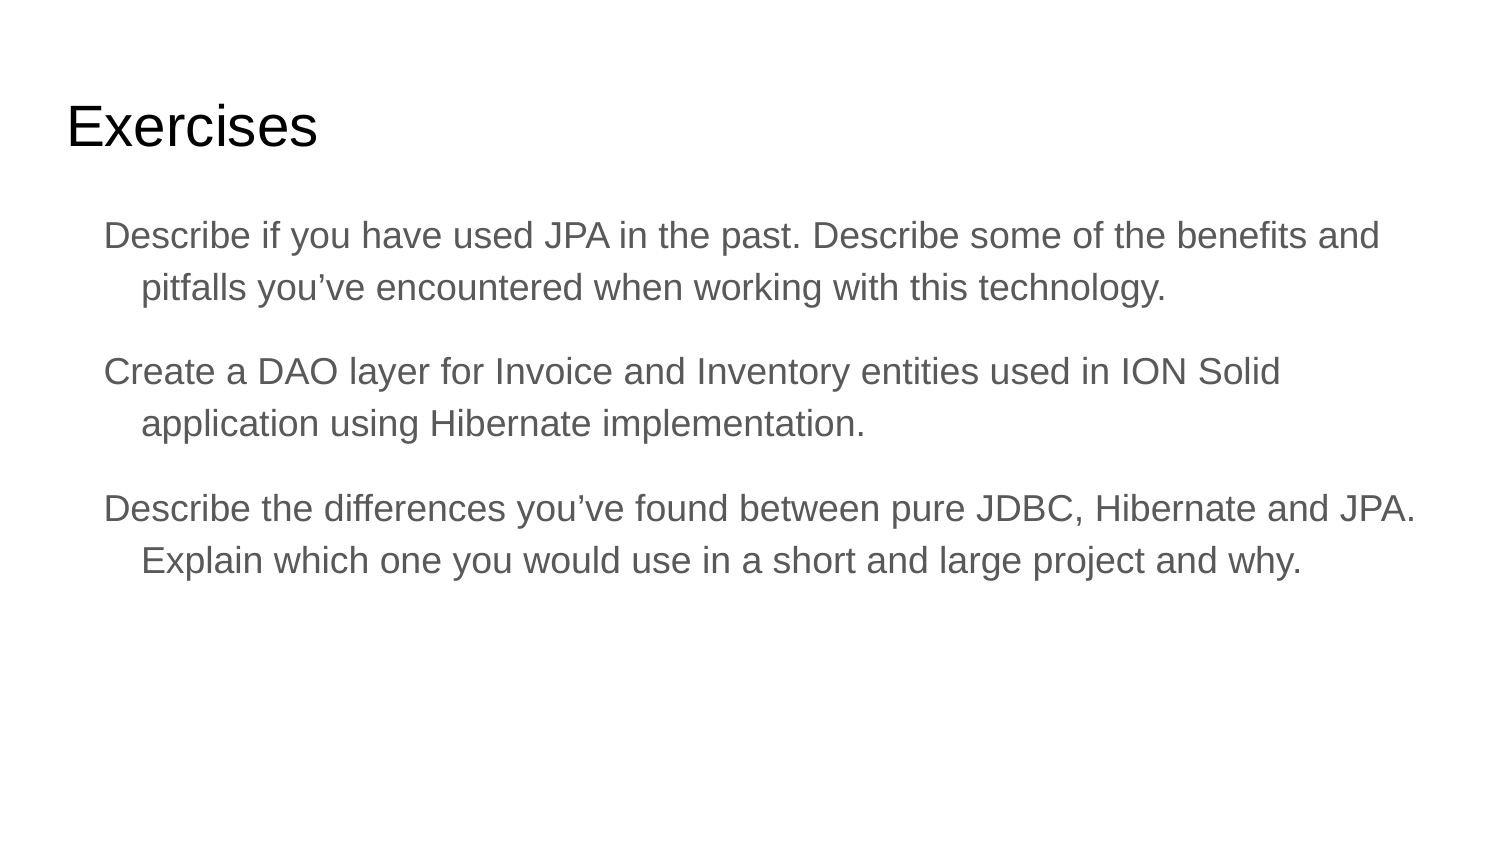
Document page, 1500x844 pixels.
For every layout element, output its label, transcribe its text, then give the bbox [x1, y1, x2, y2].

title Exercises [51, 72, 1449, 167]
list Describe if you have used JPA in the past. Describe some of the benefits and pitfalls you’ve encountered when working with this technology. Create a DAO layer for Invoice and Inventory entities used in ION Solid application using Hibernate implementation. Describe the differences you’ve found between pure JDBC, Hibernate and JPA. Explain which one you would use in a short and large project and why. [51, 189, 1449, 750]
